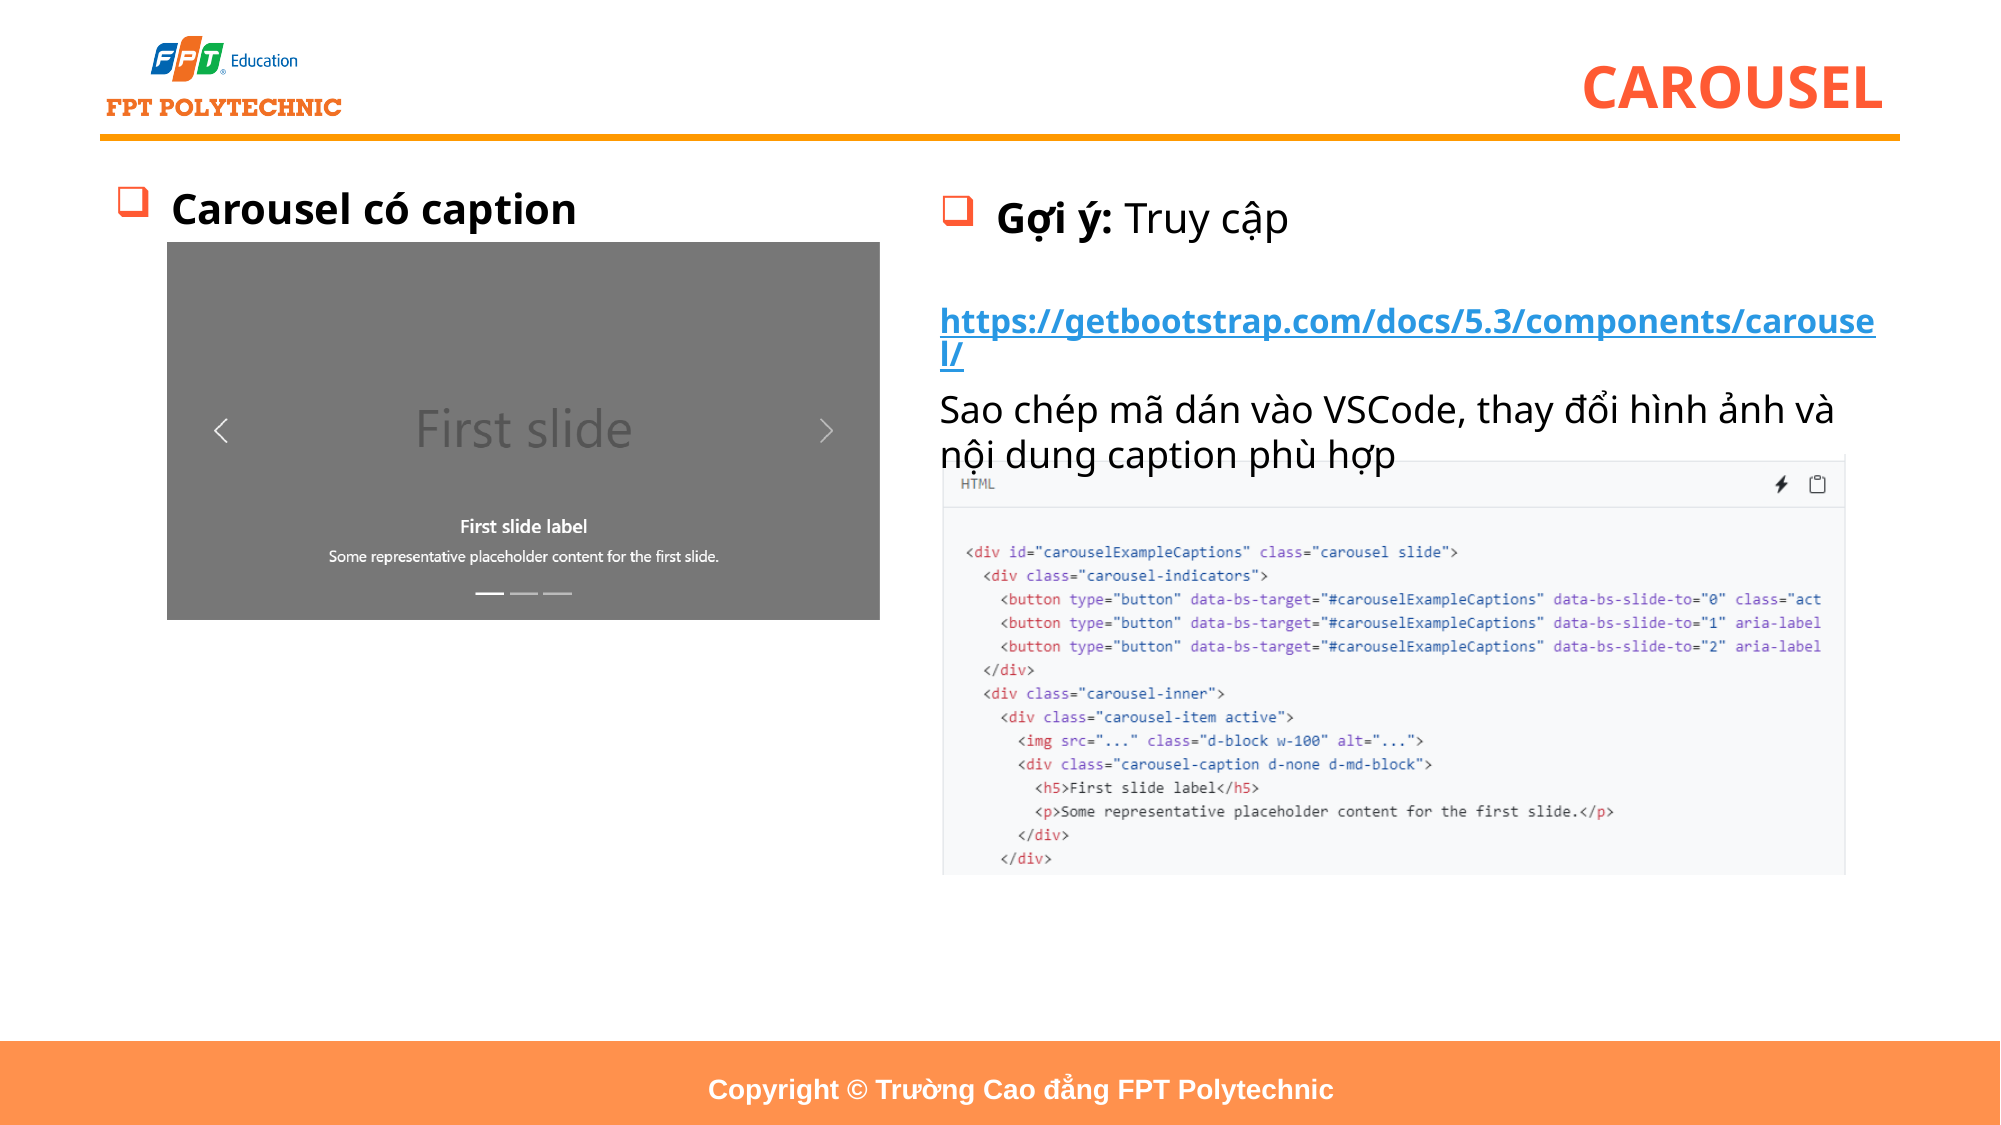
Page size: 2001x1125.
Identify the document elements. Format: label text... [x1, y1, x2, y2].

title CAROUSEL [450, 45, 1900, 125]
text_box Carousel có caption [99, 174, 1900, 1038]
picture [937, 453, 1858, 876]
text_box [0, 1040, 2000, 1125]
text_box Gợi ý: Truy cập https://getbootstrap.com/docs/5.3/components/carousel/ Sao chép mã dán vào VSCode, thay đổi hình ảnh và nội dung caption phù hợp [924, 184, 1900, 451]
picture [98, 24, 350, 135]
picture [162, 237, 884, 626]
